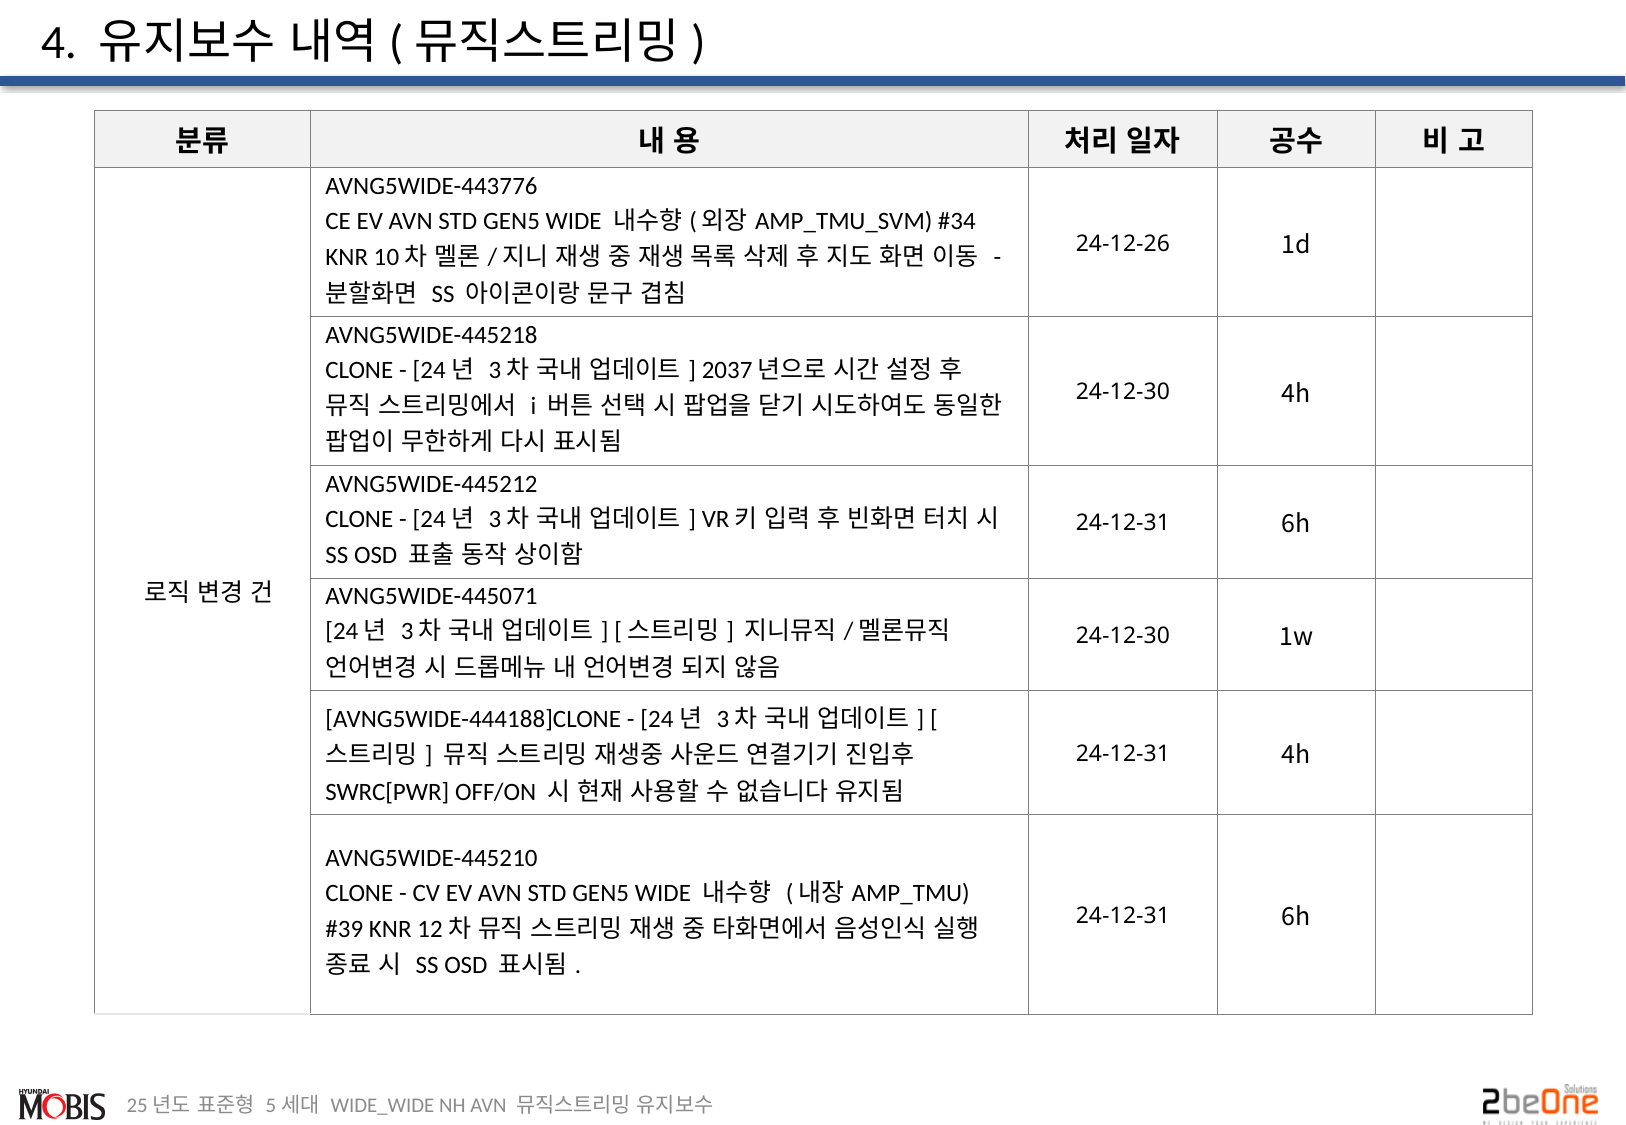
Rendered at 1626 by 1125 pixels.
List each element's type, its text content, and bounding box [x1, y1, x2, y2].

picture [18, 1089, 105, 1120]
table_cell 24-12-31 [1029, 691, 1217, 814]
table_cell 24-12-30 [1029, 317, 1217, 465]
table_header 분류 [95, 111, 310, 167]
picture [1483, 1084, 1598, 1125]
table_cell [AVNG5WIDE-444188]CLONE - [24년 3차 국내 업데이트] [스트리밍] 뮤직 스트리밍 재생중 사운드 연결기기 진입후 SWRC[PWR] OFF/ON 시 현재 사용할 수 없습니다 유지됨 [311, 691, 1028, 814]
table_cell 6h [1218, 466, 1375, 578]
table_cell [1376, 691, 1532, 814]
table_cell AVNG5WIDE-445218 CLONE - [24년 3차 국내 업데이트] 2037년으로 시간 설정 후 뮤직 스트리밍에서 i 버튼 선택 시 팝업을 닫기 시도하여도 동일한 팝업이 무한하게 다시 표시됨 [311, 317, 1028, 465]
table_cell 6h [1218, 815, 1375, 1014]
table_cell 24-12-26 [1029, 168, 1217, 316]
table_cell 4h [1218, 317, 1375, 465]
table_cell 로직 변경 건 [95, 168, 310, 1013]
table_cell AVNG5WIDE-445071 [24년 3차 국내 업데이트] [스트리밍] 지니뮤직/멜론뮤직 언어변경 시 드롭메뉴 내 언어변경 되지 않음 [311, 579, 1028, 690]
table_cell [1376, 317, 1532, 465]
table_cell AVNG5WIDE-445210 CLONE - CV EV AVN STD GEN5 WIDE 내수향 (내장AMP_TMU) #39 KNR 12차 뮤직 스트리밍 재생 중 타화면에서 음성인식 실행 종료 시 SS OSD 표시됨. [311, 815, 1028, 1014]
table_cell 24-12-31 [1029, 466, 1217, 578]
table_cell AVNG5WIDE-443776 CE EV AVN STD GEN5 WIDE 내수향(외장AMP_TMU_SVM) #34 KNR 10차 멜론/지니 재생 중 재생 목록 삭제 후 지도 화면 이동 - 분할화면 SS 아이콘이랑 문구 겹침 [311, 168, 1028, 316]
table_header 처리 일자 [1029, 111, 1217, 167]
footer 25년도 표준형 5세대 WIDE_WIDE NH AVN 뮤직스트리밍 유지보수 [111, 1084, 782, 1124]
table_header 비 고 [1376, 111, 1532, 167]
table_cell 1d [1218, 168, 1375, 316]
table_cell [1376, 168, 1532, 316]
table_cell [1376, 815, 1532, 1014]
table_header 공수 [1218, 111, 1375, 167]
table_cell 24-12-30 [1029, 579, 1217, 690]
table_cell AVNG5WIDE-445212 CLONE - [24년 3차 국내 업데이트] VR키 입력 후 빈화면 터치 시 SS OSD 표출 동작 상이함 [311, 466, 1028, 578]
table_cell [1376, 579, 1532, 690]
title 4. 유지보수 내역(뮤직스트리밍) [25, 9, 1428, 77]
table_cell 24-12-31 [1029, 815, 1217, 1014]
table_cell 4h [1218, 691, 1375, 814]
table_cell [1376, 466, 1532, 578]
table_header 내 용 [311, 111, 1028, 167]
table_cell 1w [1218, 579, 1375, 690]
